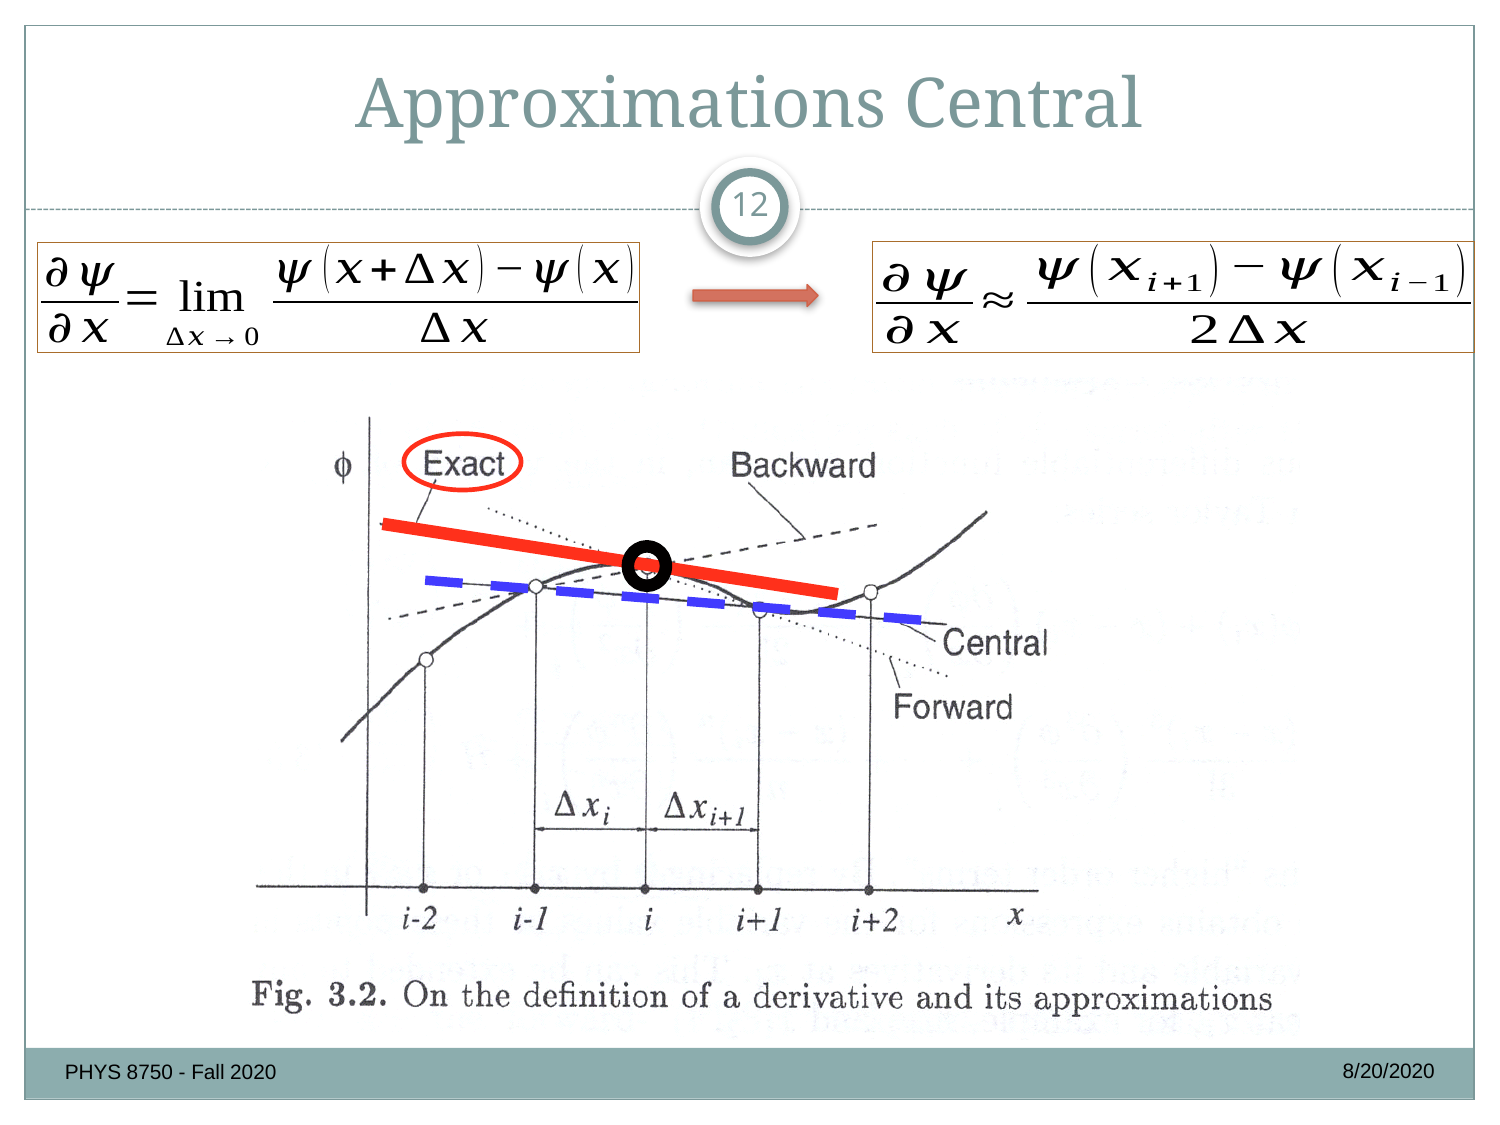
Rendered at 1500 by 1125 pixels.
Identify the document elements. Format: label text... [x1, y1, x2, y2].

text_box [692, 283, 819, 308]
slide_number 12 [712, 169, 788, 243]
footer PHYS 8750 - Fall 2020 [50, 1051, 638, 1112]
title Approximations Central [49, 37, 1450, 162]
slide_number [950, 1050, 1450, 1111]
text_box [211, 376, 1300, 1040]
